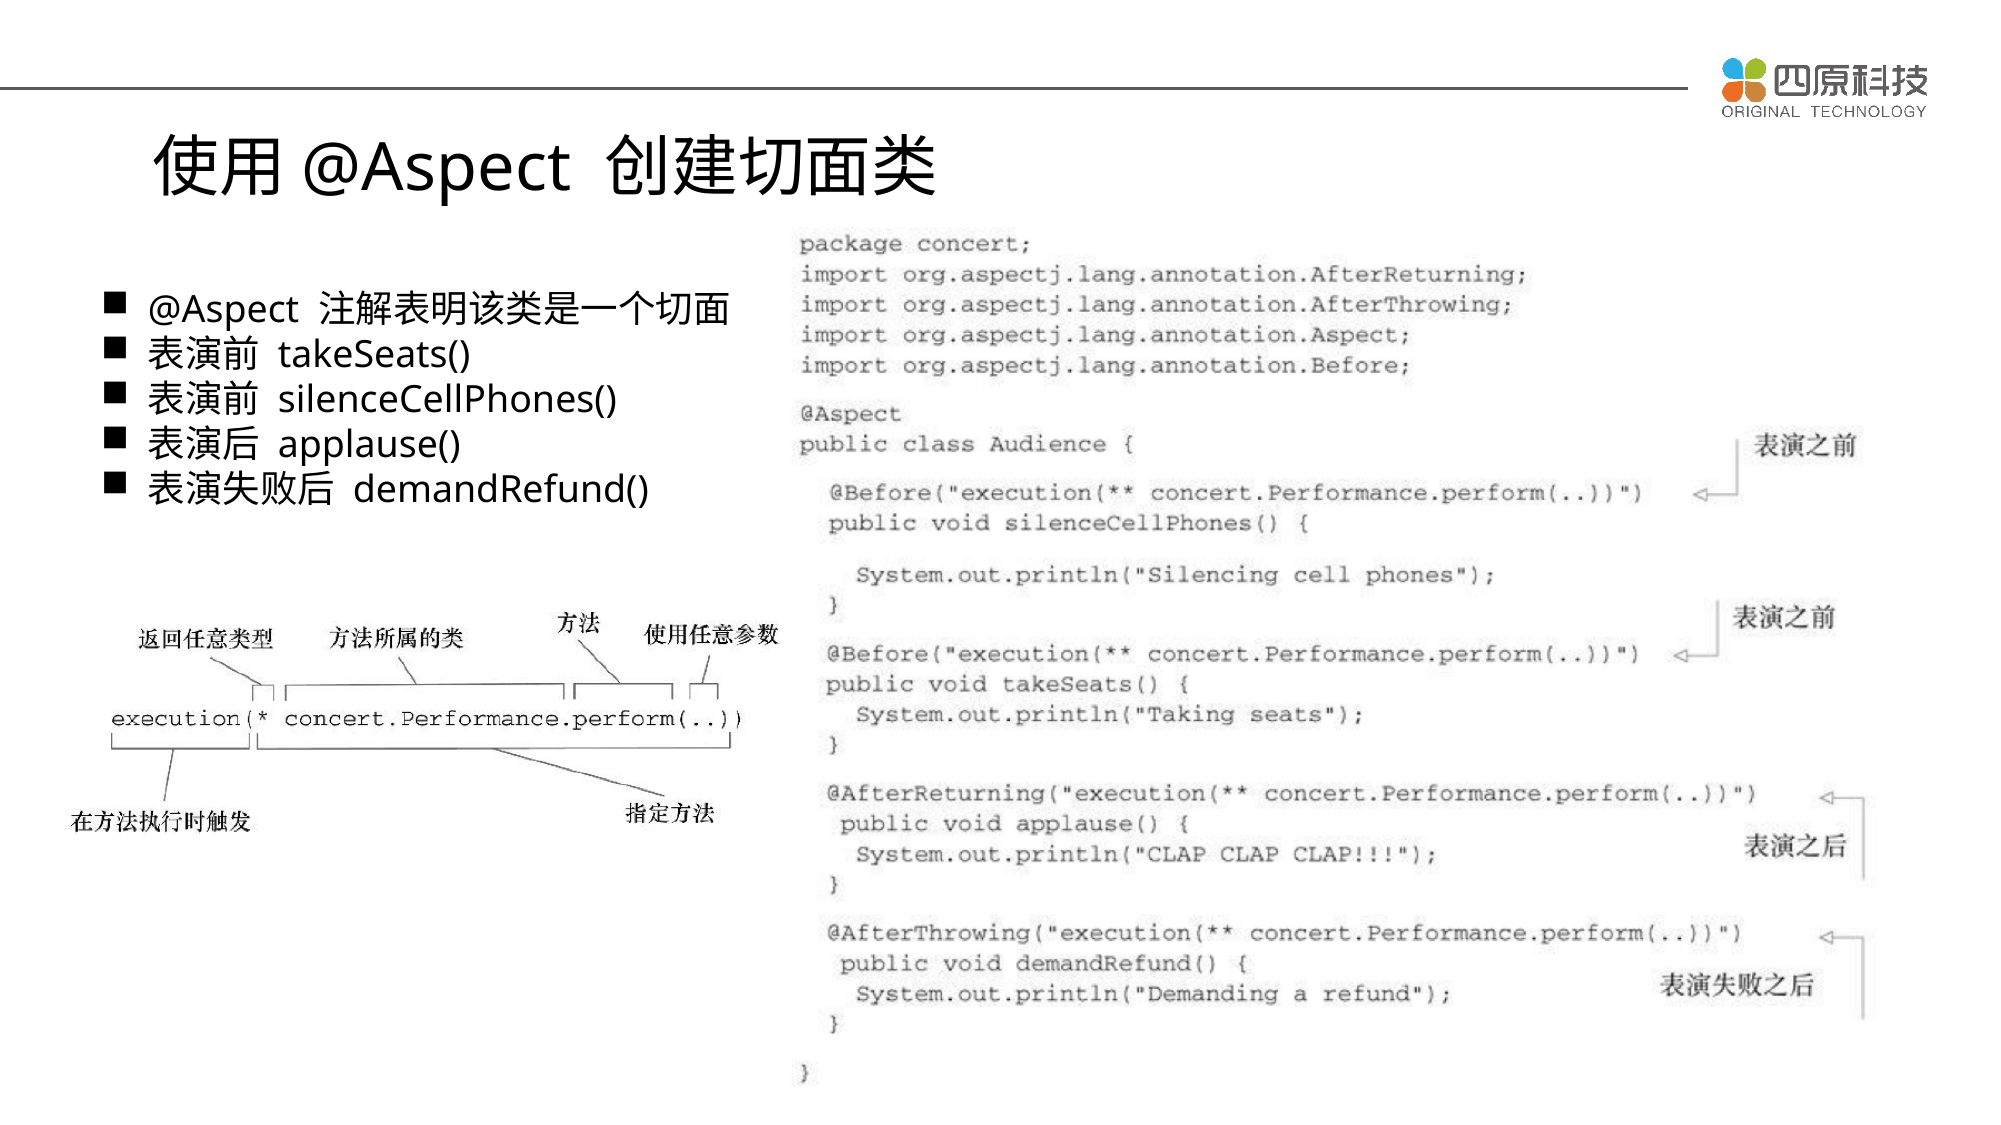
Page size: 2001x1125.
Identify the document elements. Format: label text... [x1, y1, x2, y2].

text_box @Aspect 注解表明该类是一个切面 表演前 takeSeats() 表演前 silenceCellPhones() 表演后 applause() 表演失败后 demandRefund() [86, 277, 774, 563]
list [774, 213, 1908, 1098]
picture [1722, 58, 1927, 117]
picture [23, 587, 809, 859]
title 使用@Aspect 创建切面类 [137, 59, 1863, 277]
